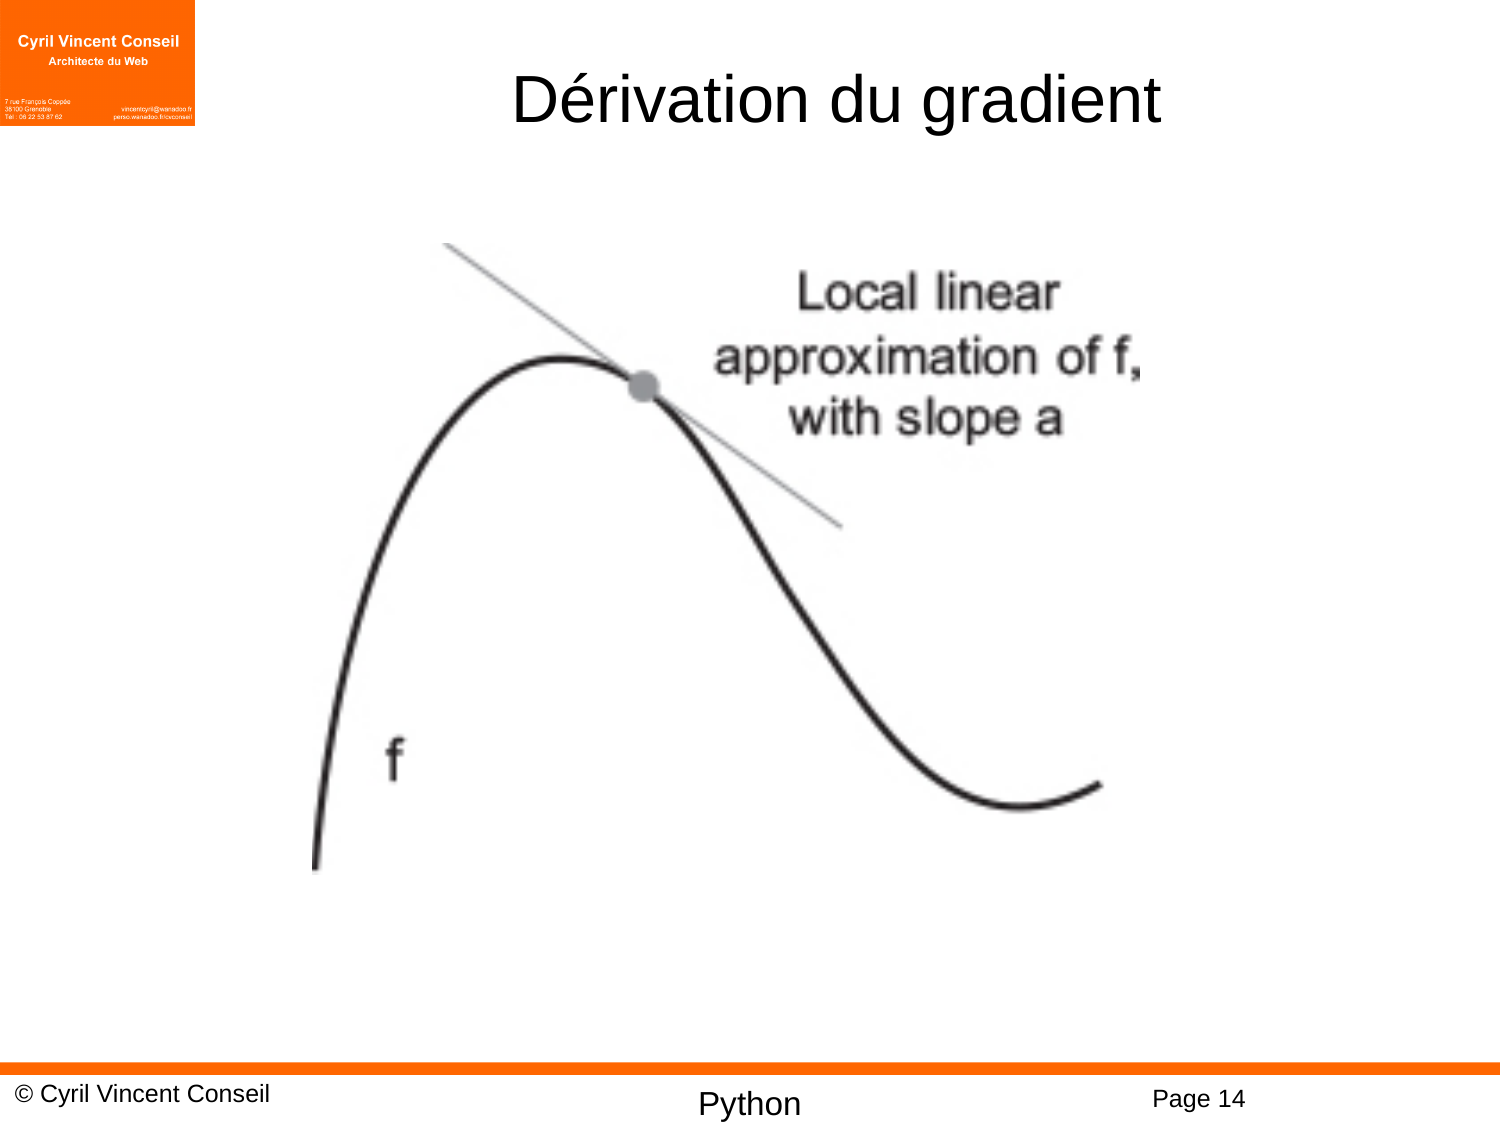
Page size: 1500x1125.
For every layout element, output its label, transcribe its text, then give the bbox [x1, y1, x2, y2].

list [312, 243, 1140, 875]
picture [0, 0, 195, 126]
title Dérivation du gradient [194, 2, 1480, 190]
